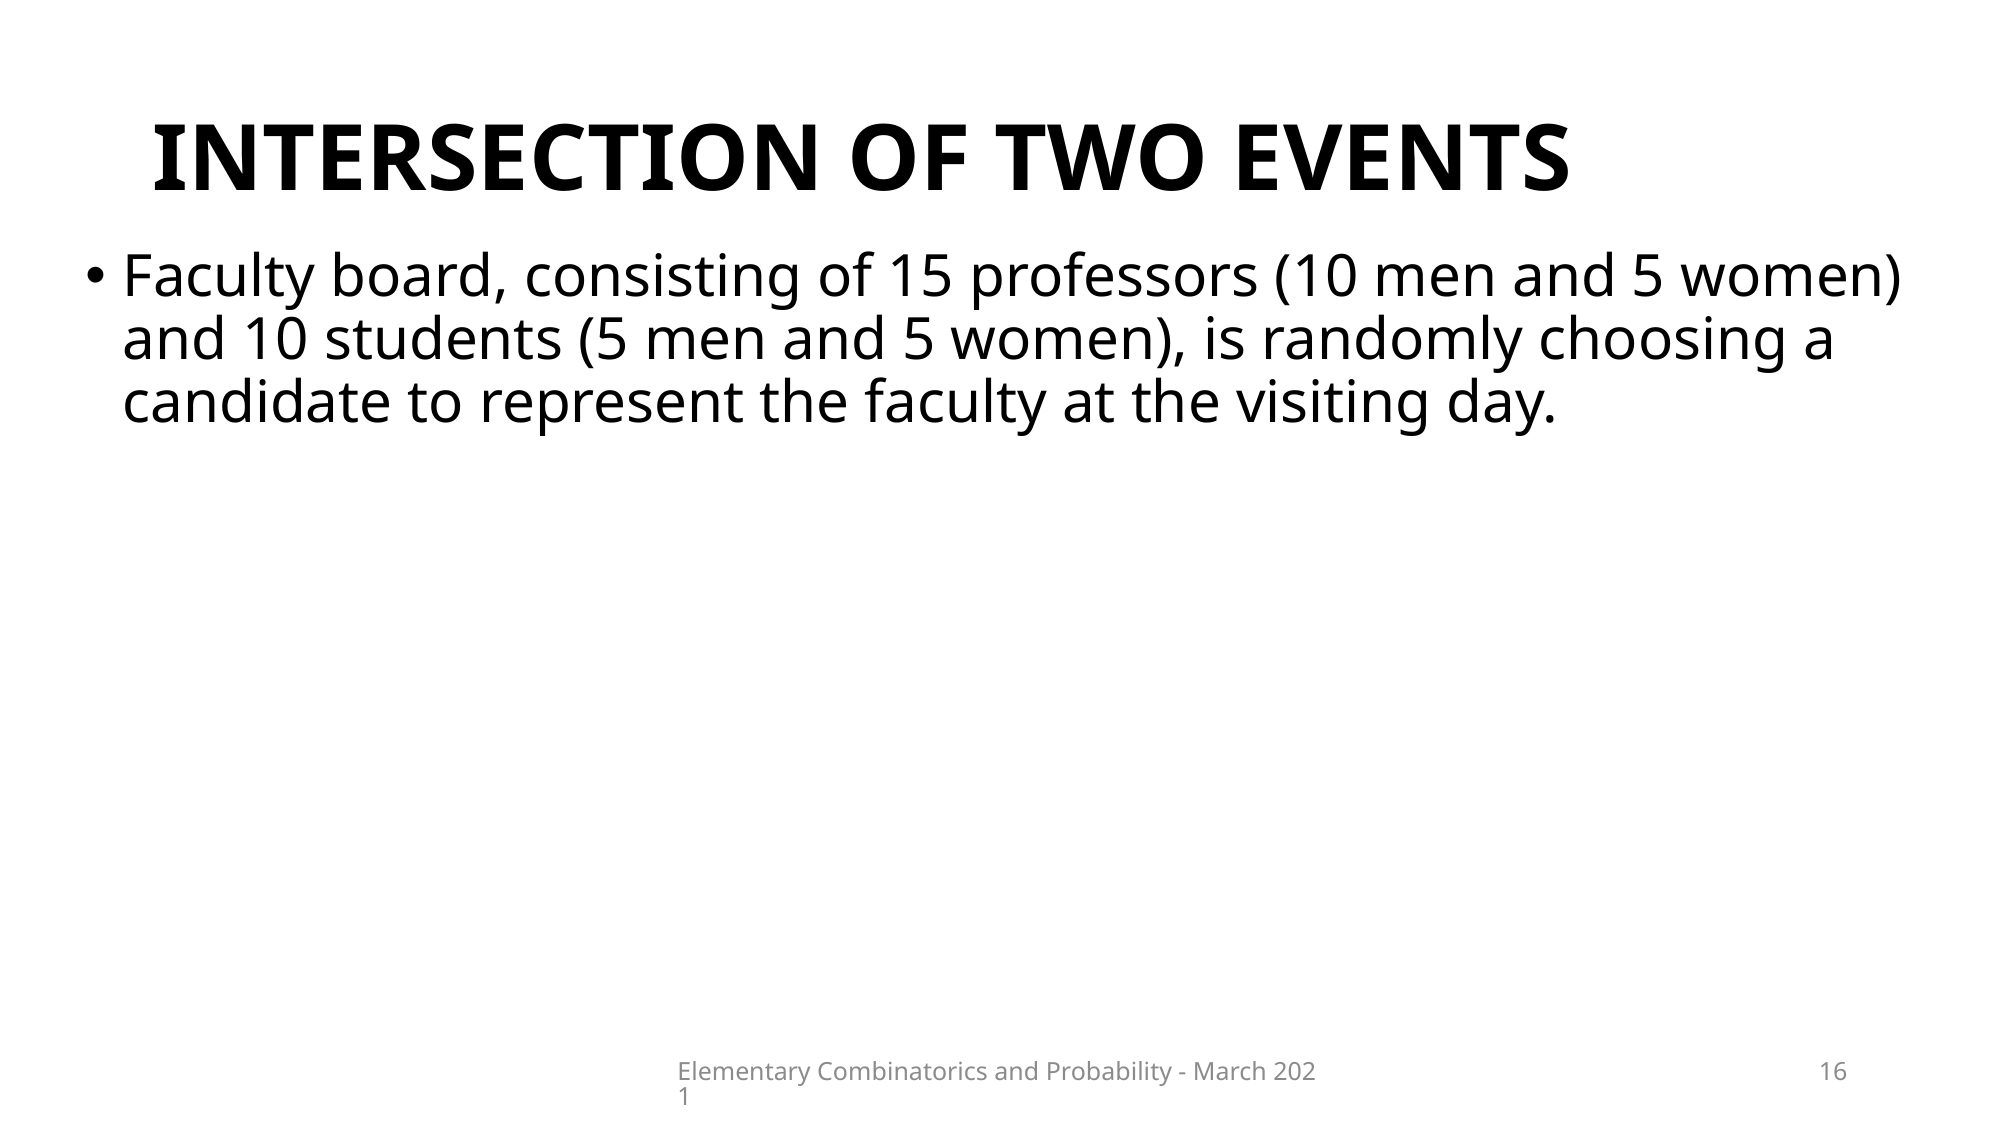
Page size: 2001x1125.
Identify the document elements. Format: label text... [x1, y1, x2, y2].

footer Elementary Combinatorics and Probability - March 2021 [662, 1042, 1338, 1103]
slide_number 16 [1412, 1042, 1863, 1103]
title Intersection of two events [137, 52, 1863, 270]
